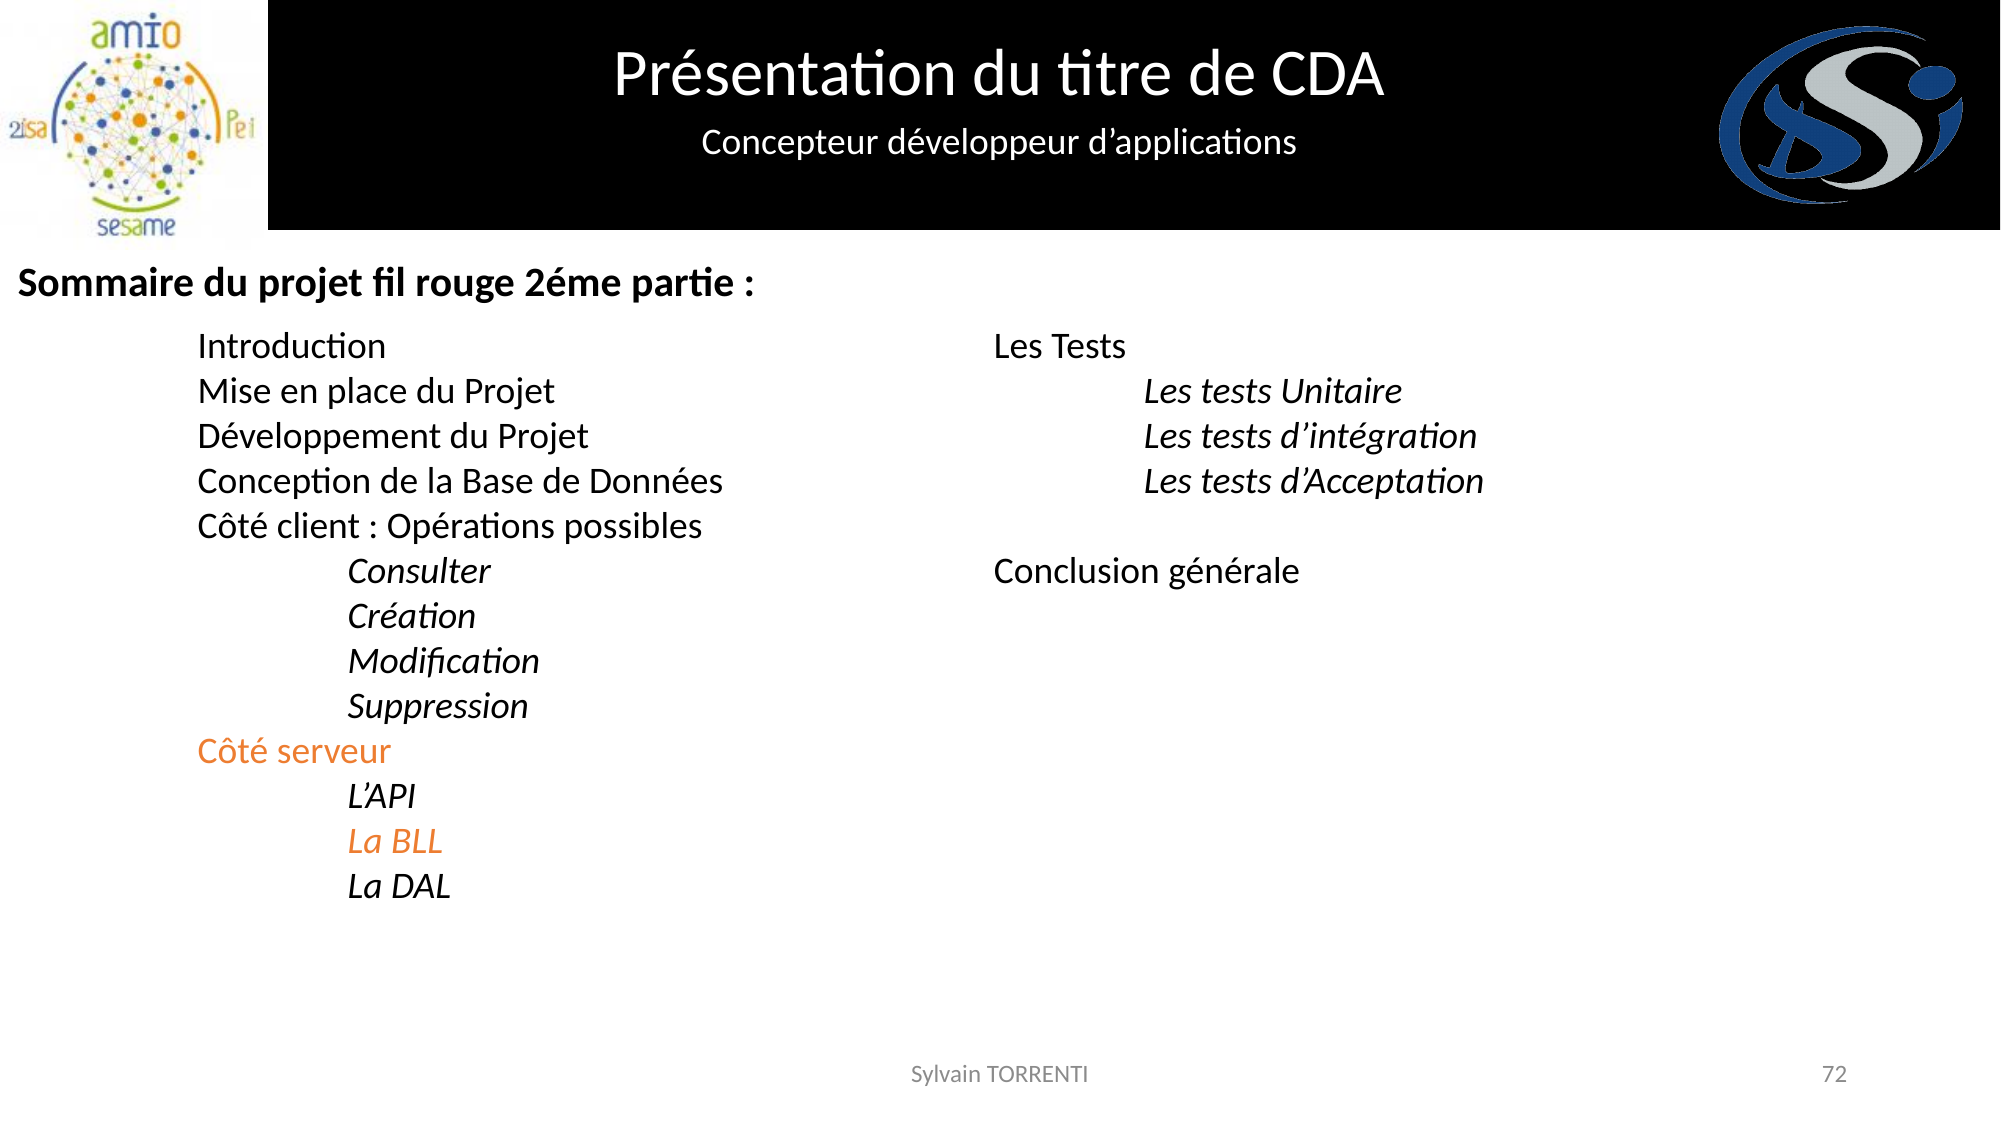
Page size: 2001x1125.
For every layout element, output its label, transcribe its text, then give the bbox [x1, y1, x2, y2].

text_box Introduction Mise en place du Projet Développement du Projet Conception de la Base de Données Côté client : Opérations possibles Consulter Création Modification Suppression Côté serveur L’API La BLL La DAL [182, 313, 740, 913]
text_box Les Tests Les tests Unitaire Les tests d’intégration Les tests d’Acceptation Conclusion générale [979, 313, 1500, 598]
footer Sylvain TORRENTI [662, 1042, 1338, 1103]
slide_number 72 [1412, 1042, 1863, 1103]
picture [1706, 22, 1974, 207]
picture [0, 0, 268, 250]
text_box Sommaire du projet fil rouge 2éme partie : [3, 247, 771, 313]
